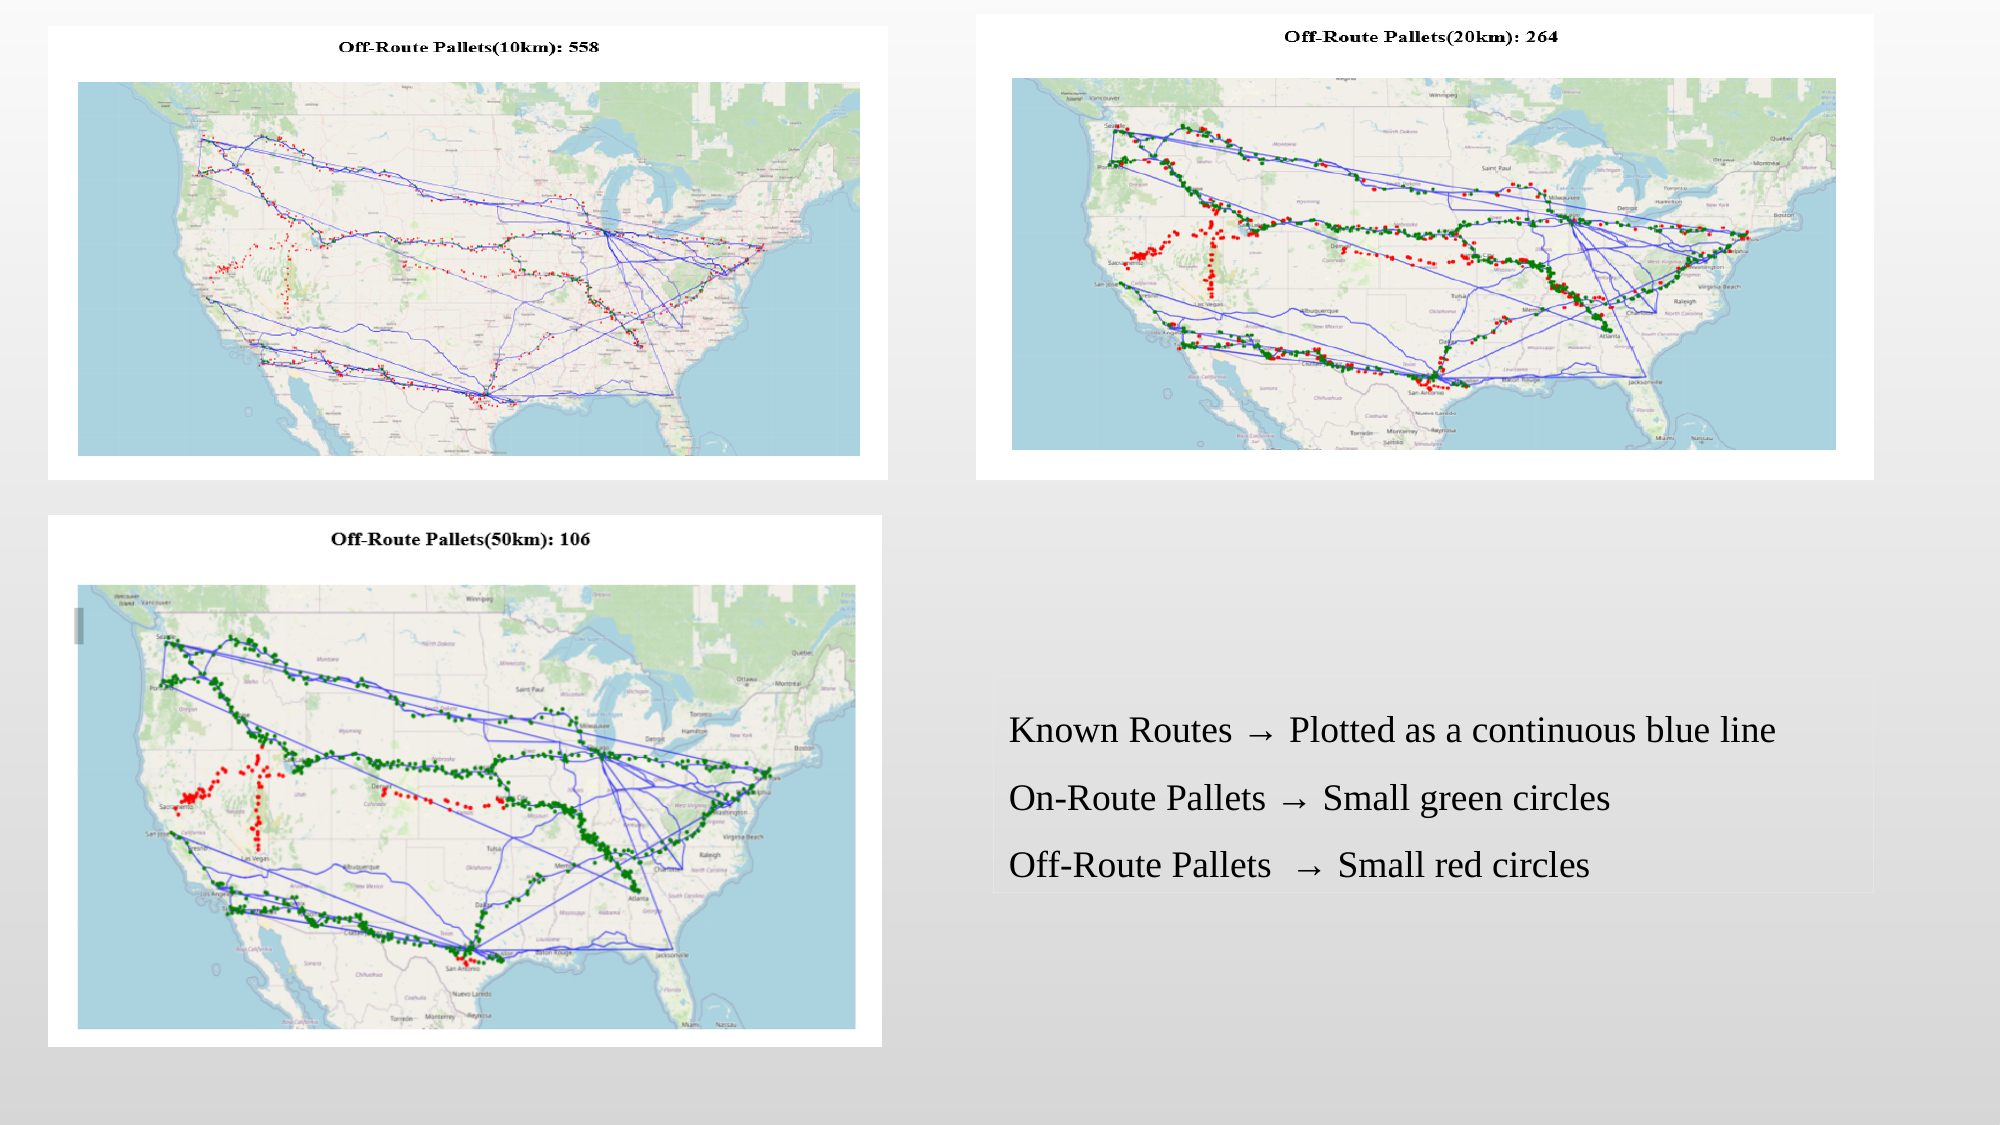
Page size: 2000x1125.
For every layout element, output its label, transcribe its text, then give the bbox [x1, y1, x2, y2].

text_box Known Routes → Plotted as a continuous blue line On-Route Pallets → Small green circles Off-Route Pallets → Small red circles [993, 675, 1874, 893]
picture [976, 14, 1874, 480]
picture [48, 26, 888, 480]
picture [48, 515, 882, 1047]
